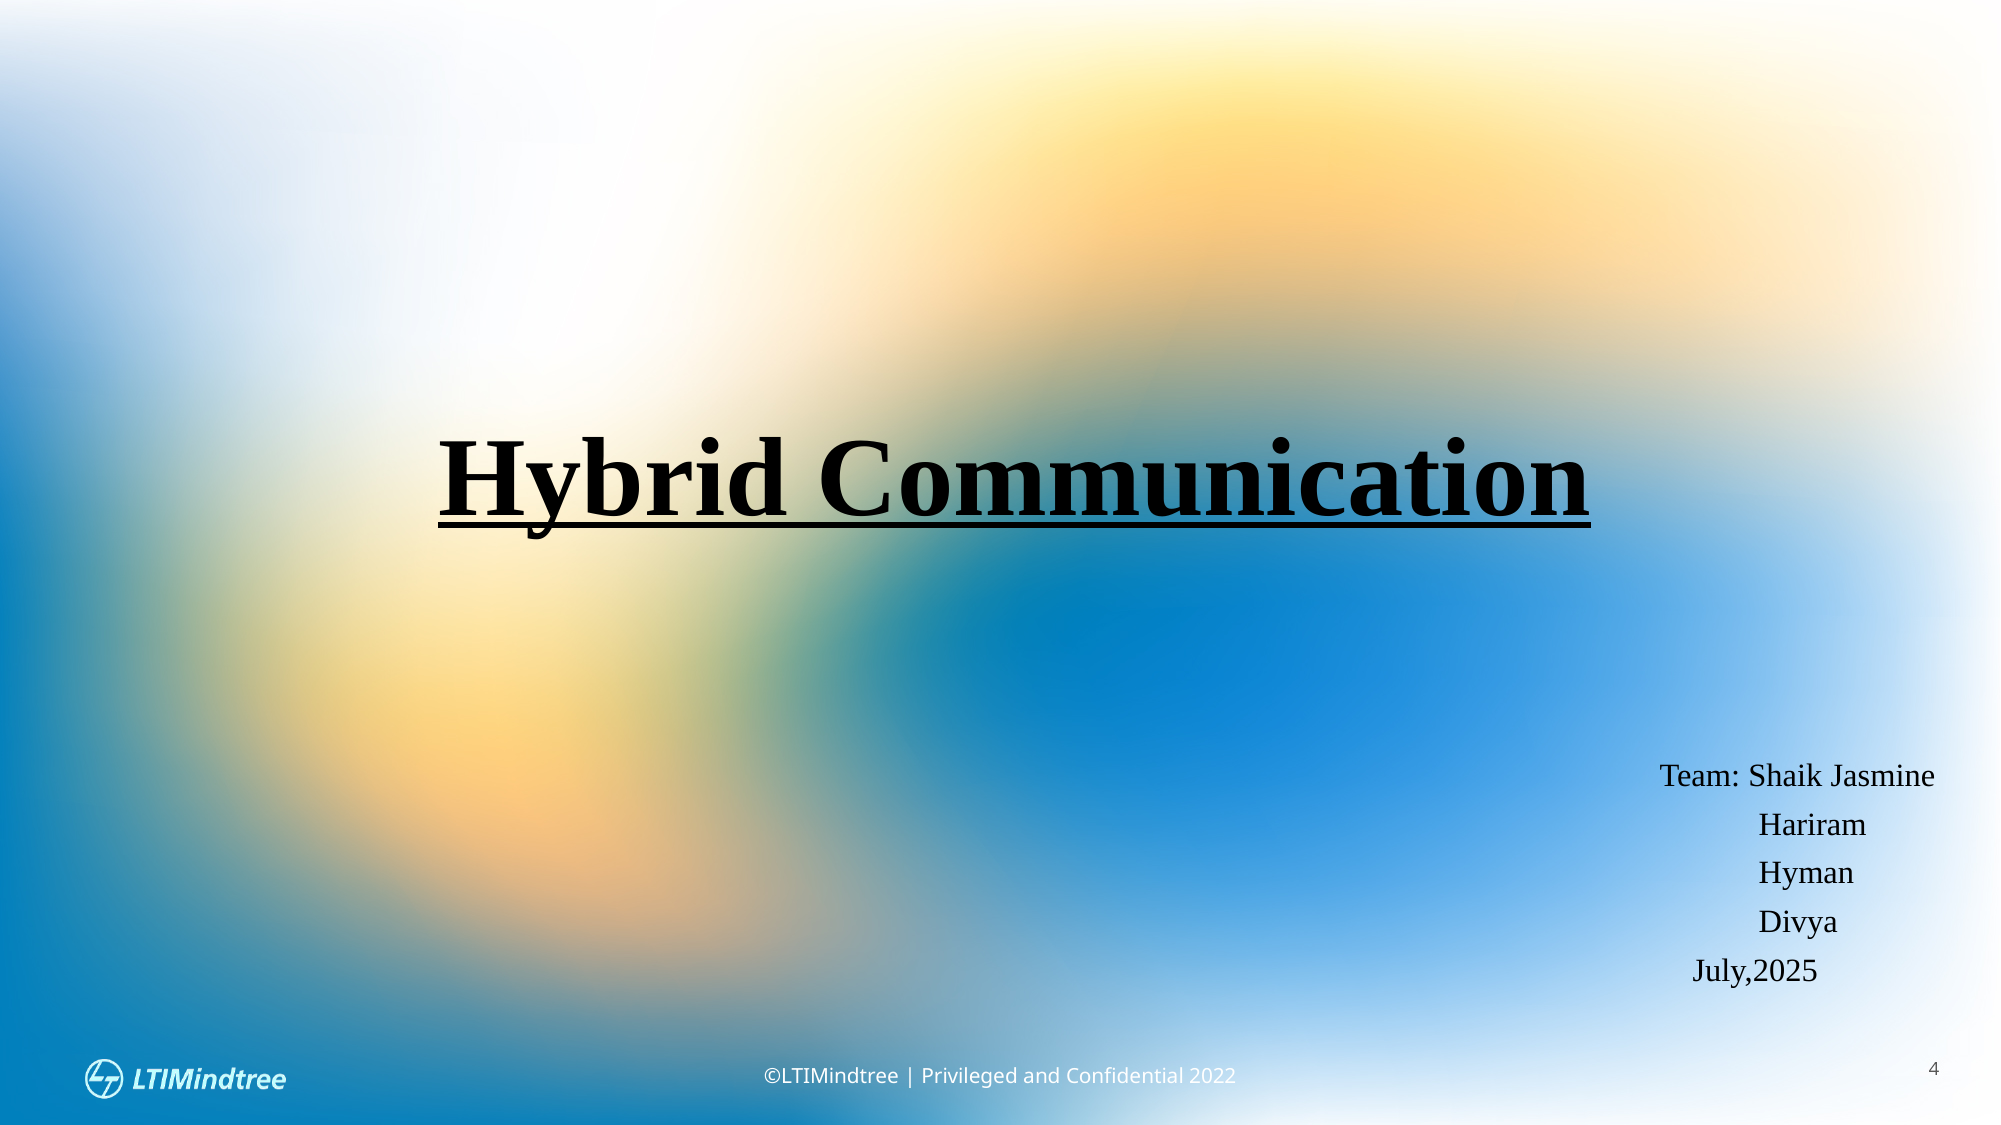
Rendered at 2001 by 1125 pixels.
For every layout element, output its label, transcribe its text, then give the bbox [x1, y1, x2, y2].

picture [223, 1077, 229, 1085]
picture [0, 0, 2000, 1125]
list Team: Shaik Jasmine Hariram Hyman Divya July,2025 [1644, 751, 1969, 998]
title Hybrid Communication [423, 434, 1687, 548]
